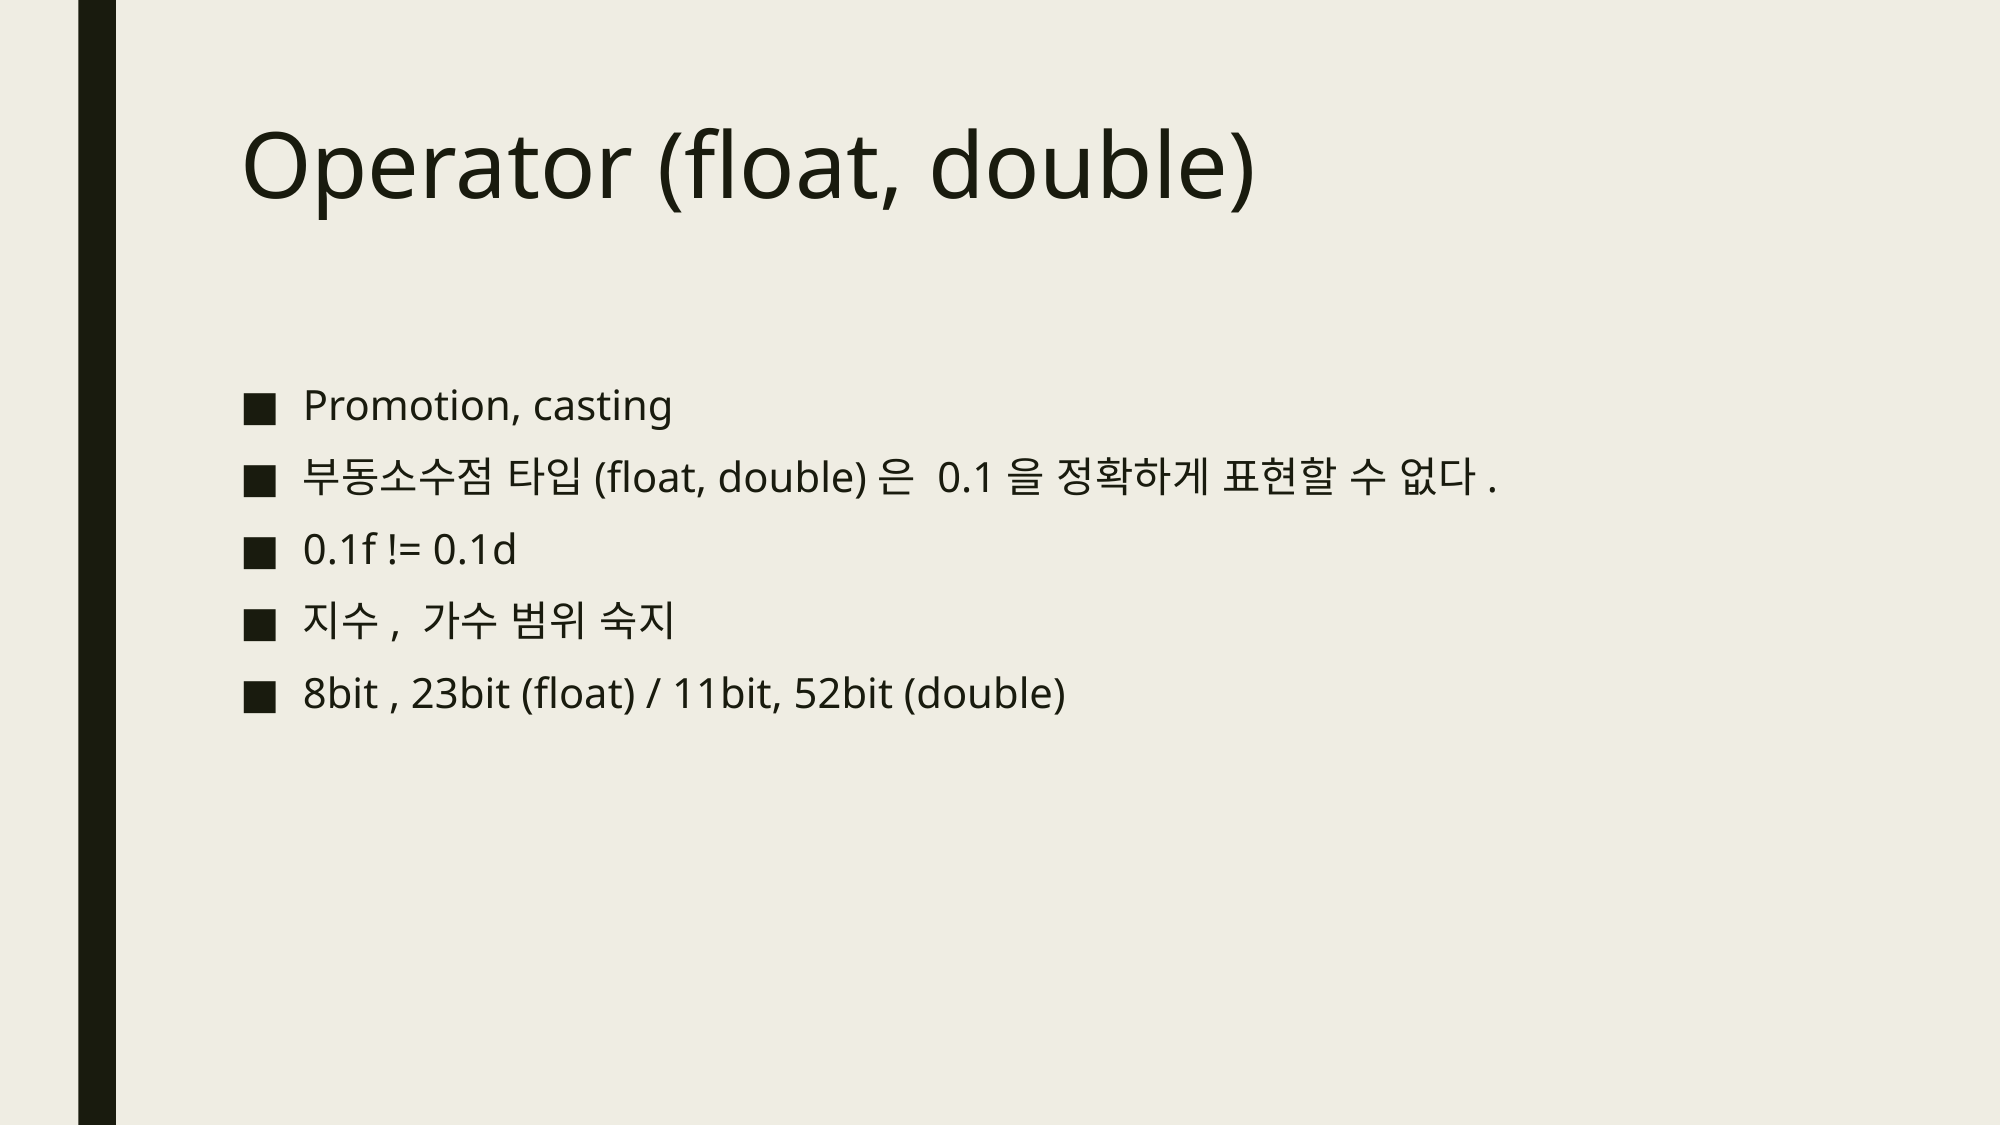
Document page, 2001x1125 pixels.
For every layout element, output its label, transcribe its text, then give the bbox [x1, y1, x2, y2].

title Operator (float, double) [225, 112, 1800, 357]
list Promotion, casting 부동소수점 타입(float, double)은 0.1을 정확하게 표현할 수 없다. 0.1f != 0.1d 지수, 가수 범위 숙지 8bit , 23bit (float) / 11bit, 52bit (double) [225, 375, 1800, 963]
